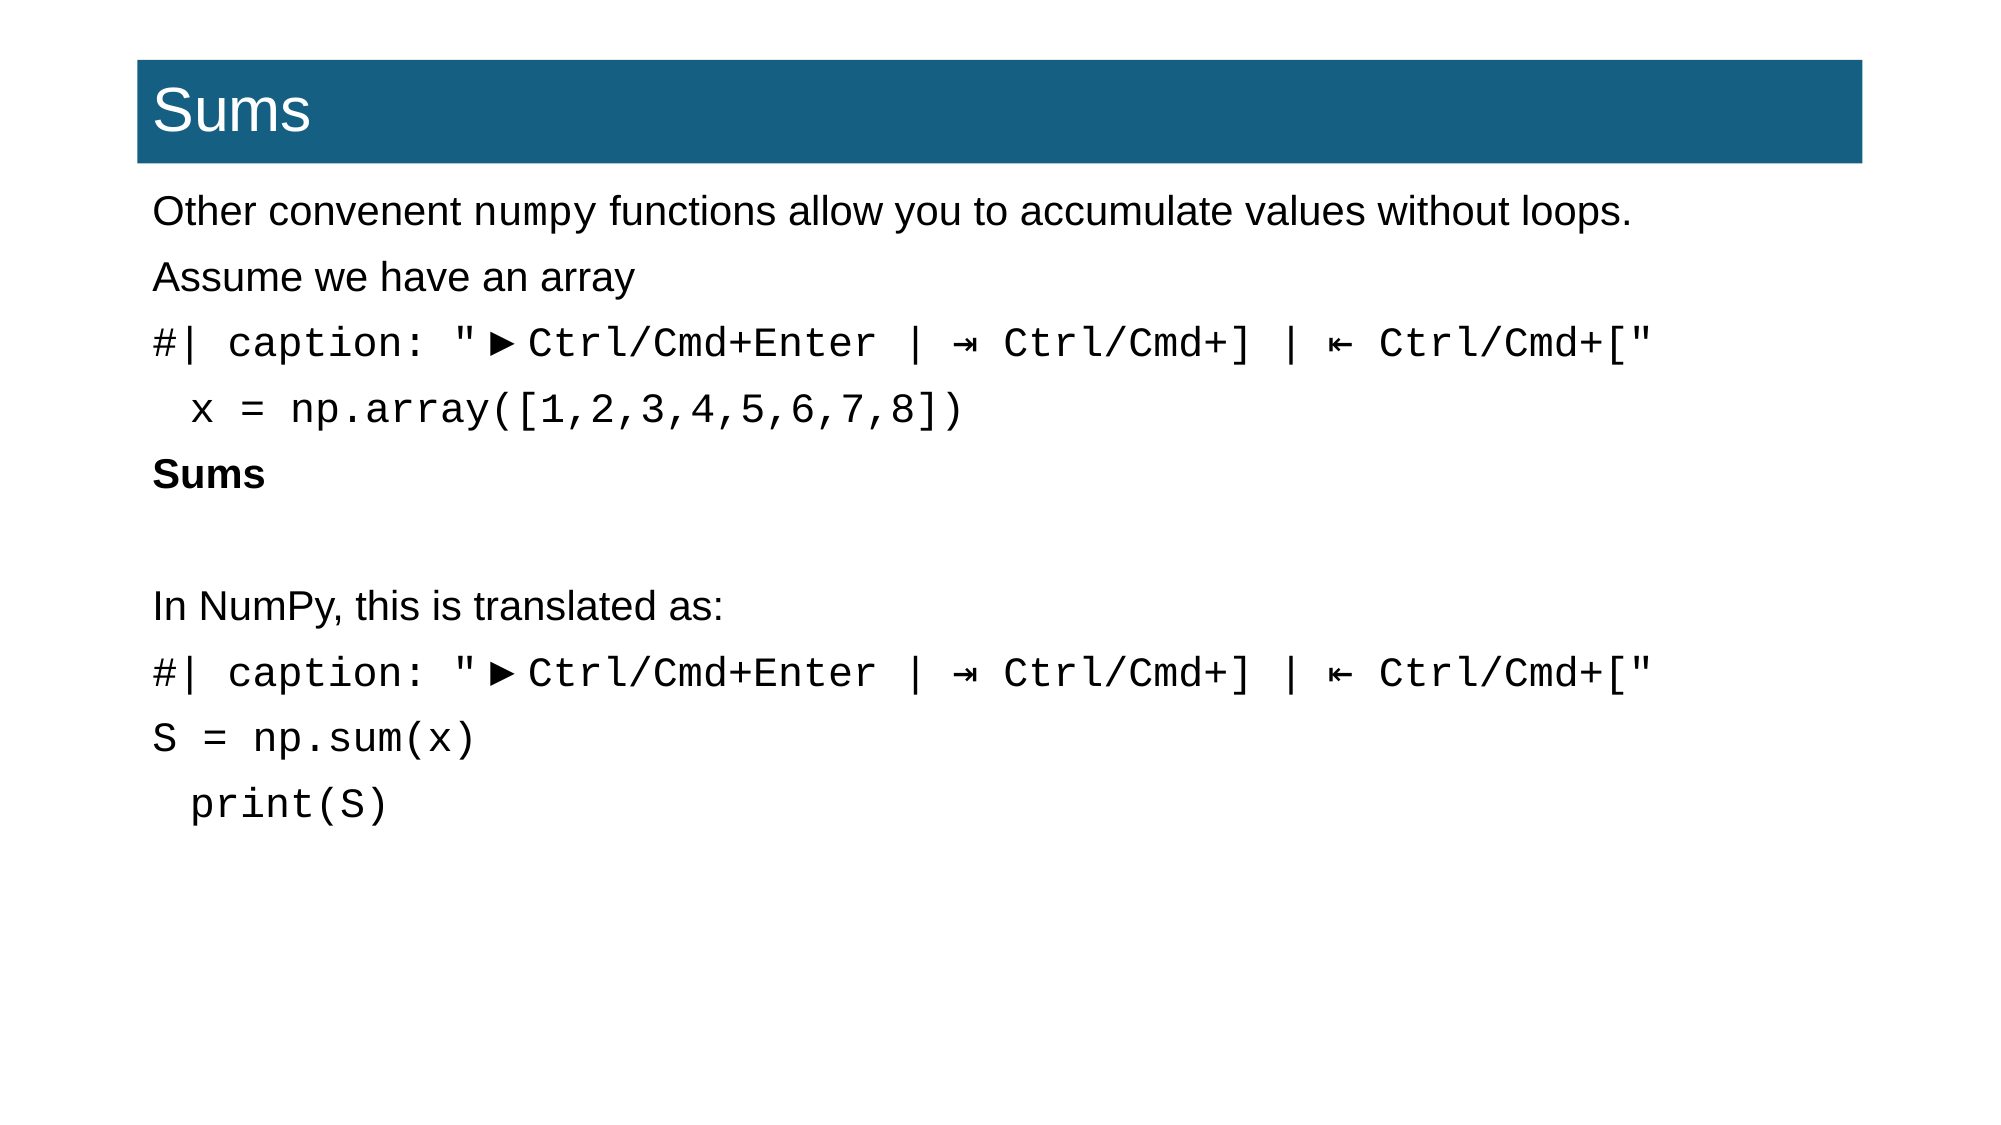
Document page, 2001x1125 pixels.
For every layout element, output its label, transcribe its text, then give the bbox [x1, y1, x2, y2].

title Sums [137, 59, 1863, 164]
